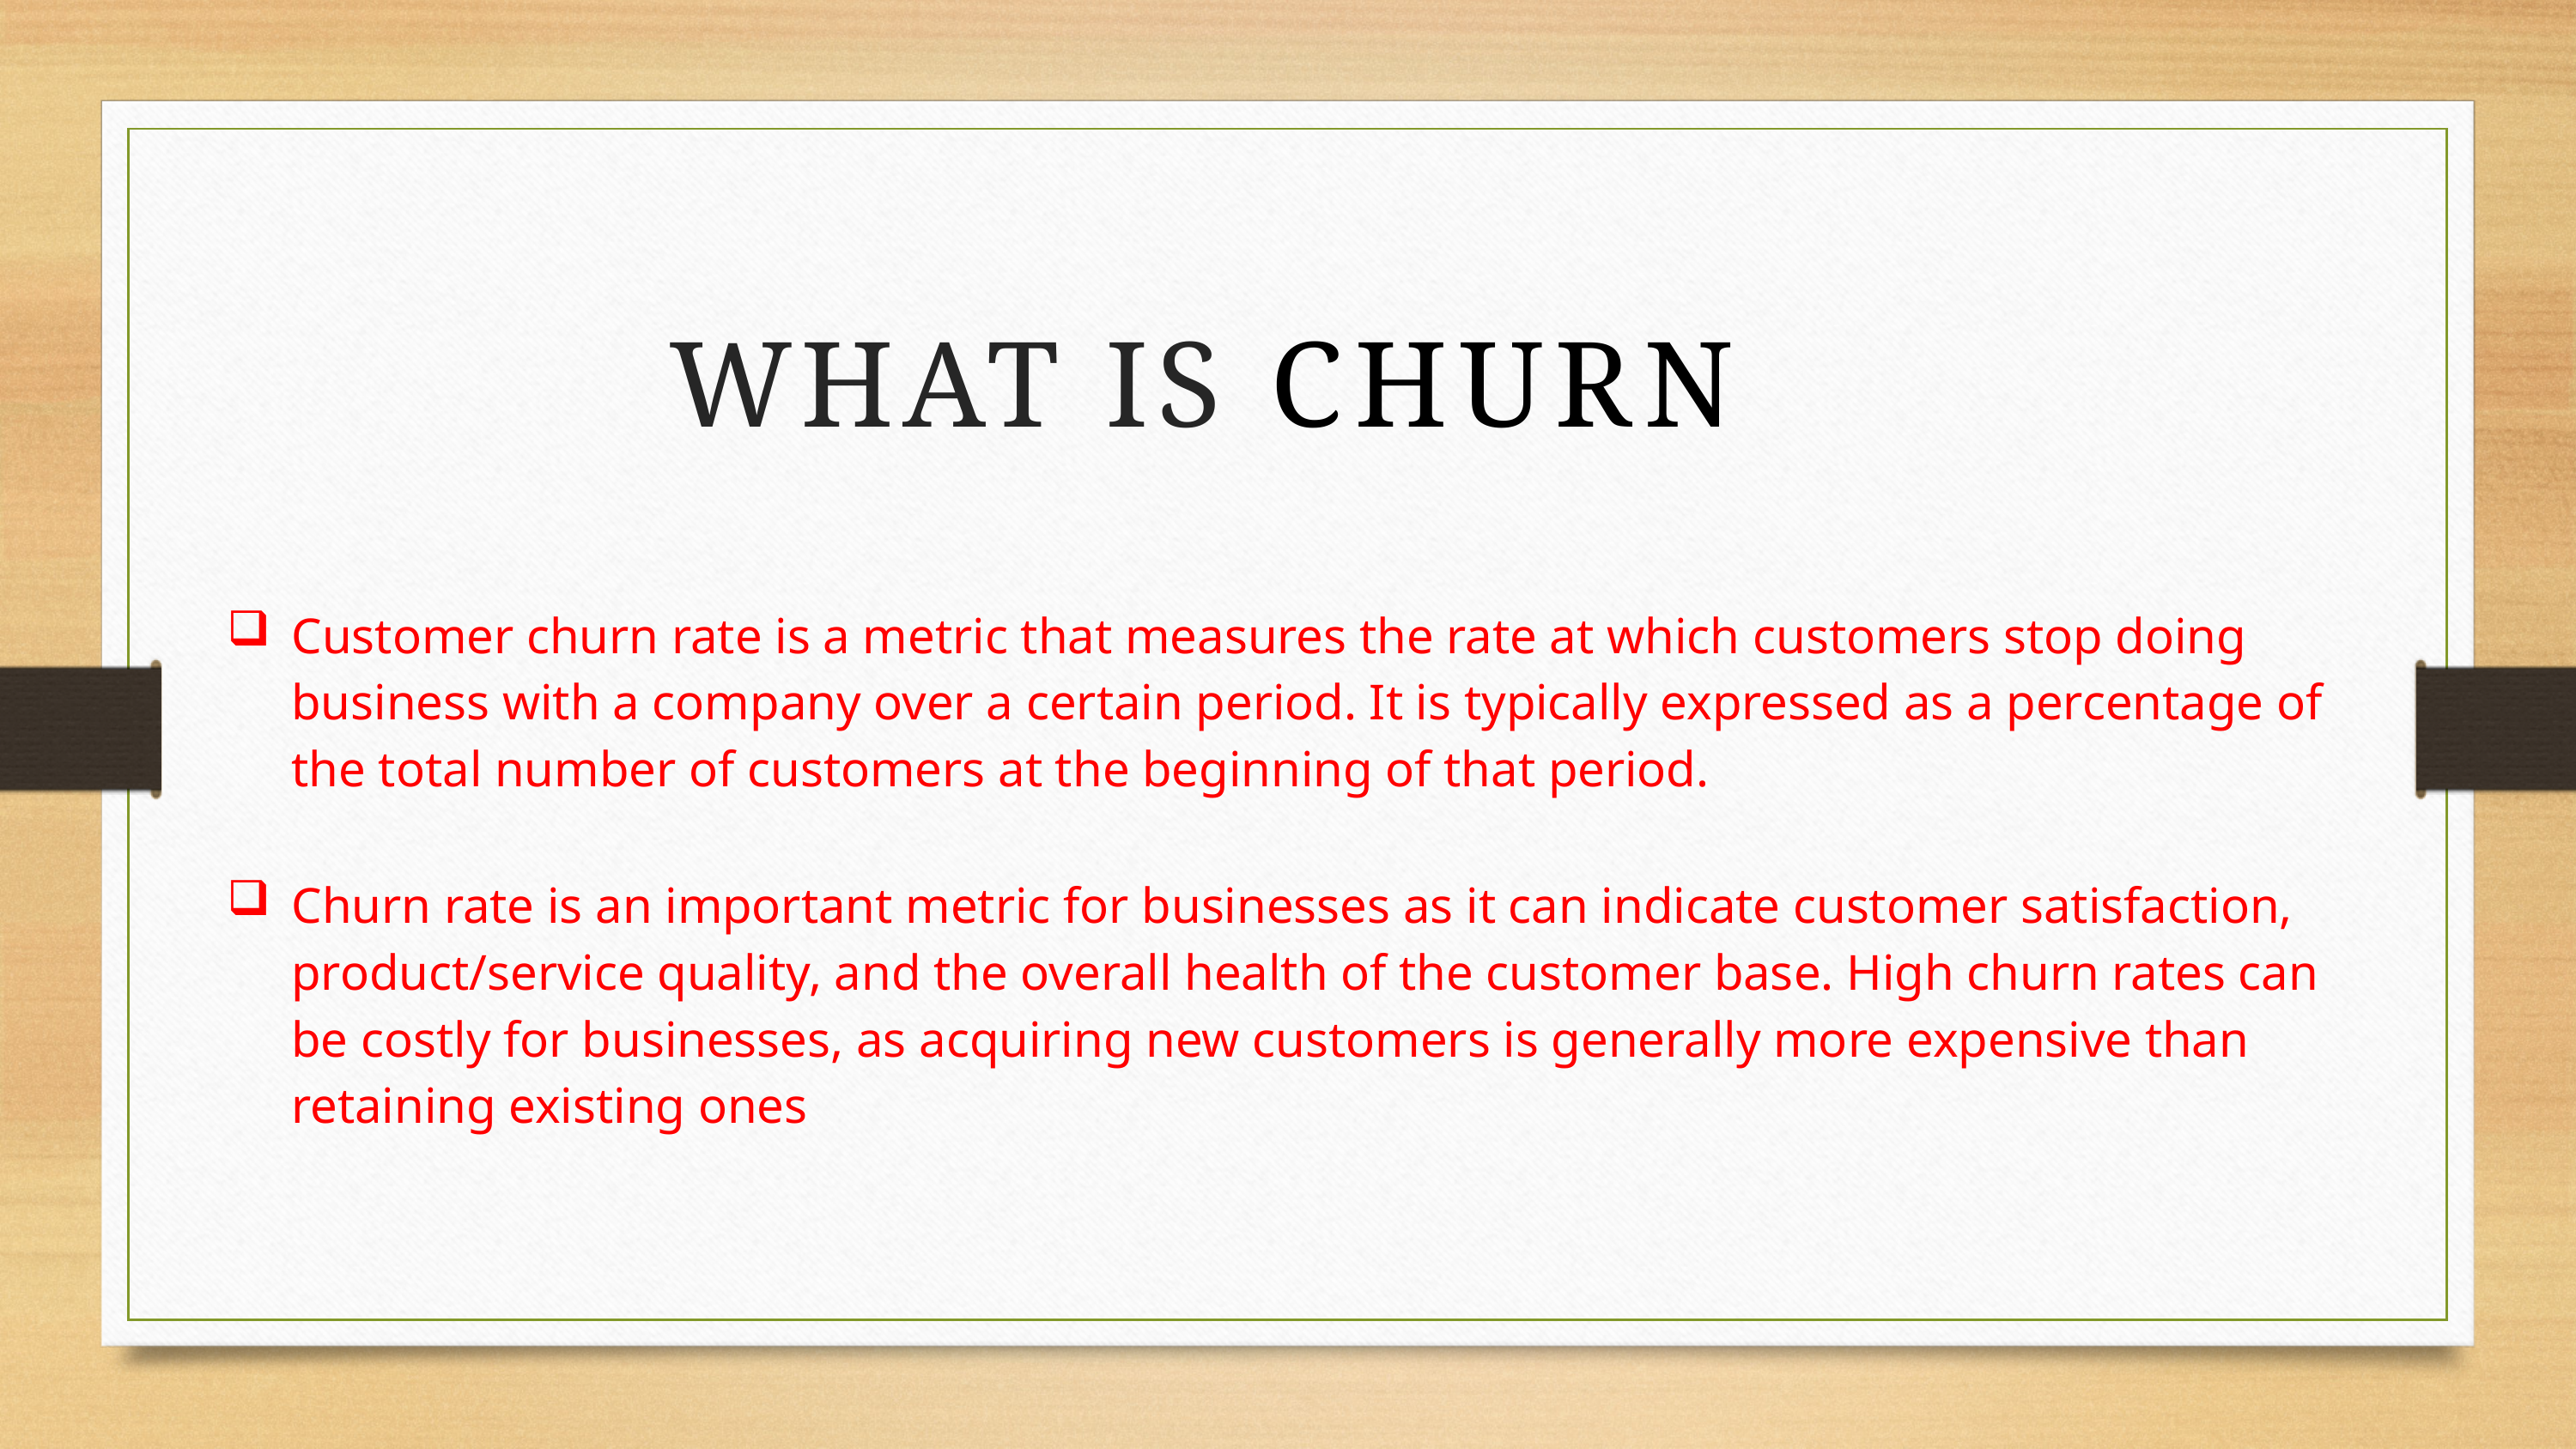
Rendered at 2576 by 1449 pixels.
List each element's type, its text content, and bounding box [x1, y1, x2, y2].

picture [0, 0, 2576, 1449]
text_box Customer churn rate is a metric that measures the rate at which customers stop doing business with a company over a certain period. It is typically expressed as a percentage of the total number of customers at the beginning of that period. Churn rate is an important metric for businesses as it can indicate customer satisfaction, product/service quality, and the overall health of the customer base. High churn rates can be costly for businesses, as acquiring new customers is generally more expensive than retaining existing ones [225, 594, 2371, 1270]
title WHAT IS CHURN [268, 246, 2135, 490]
